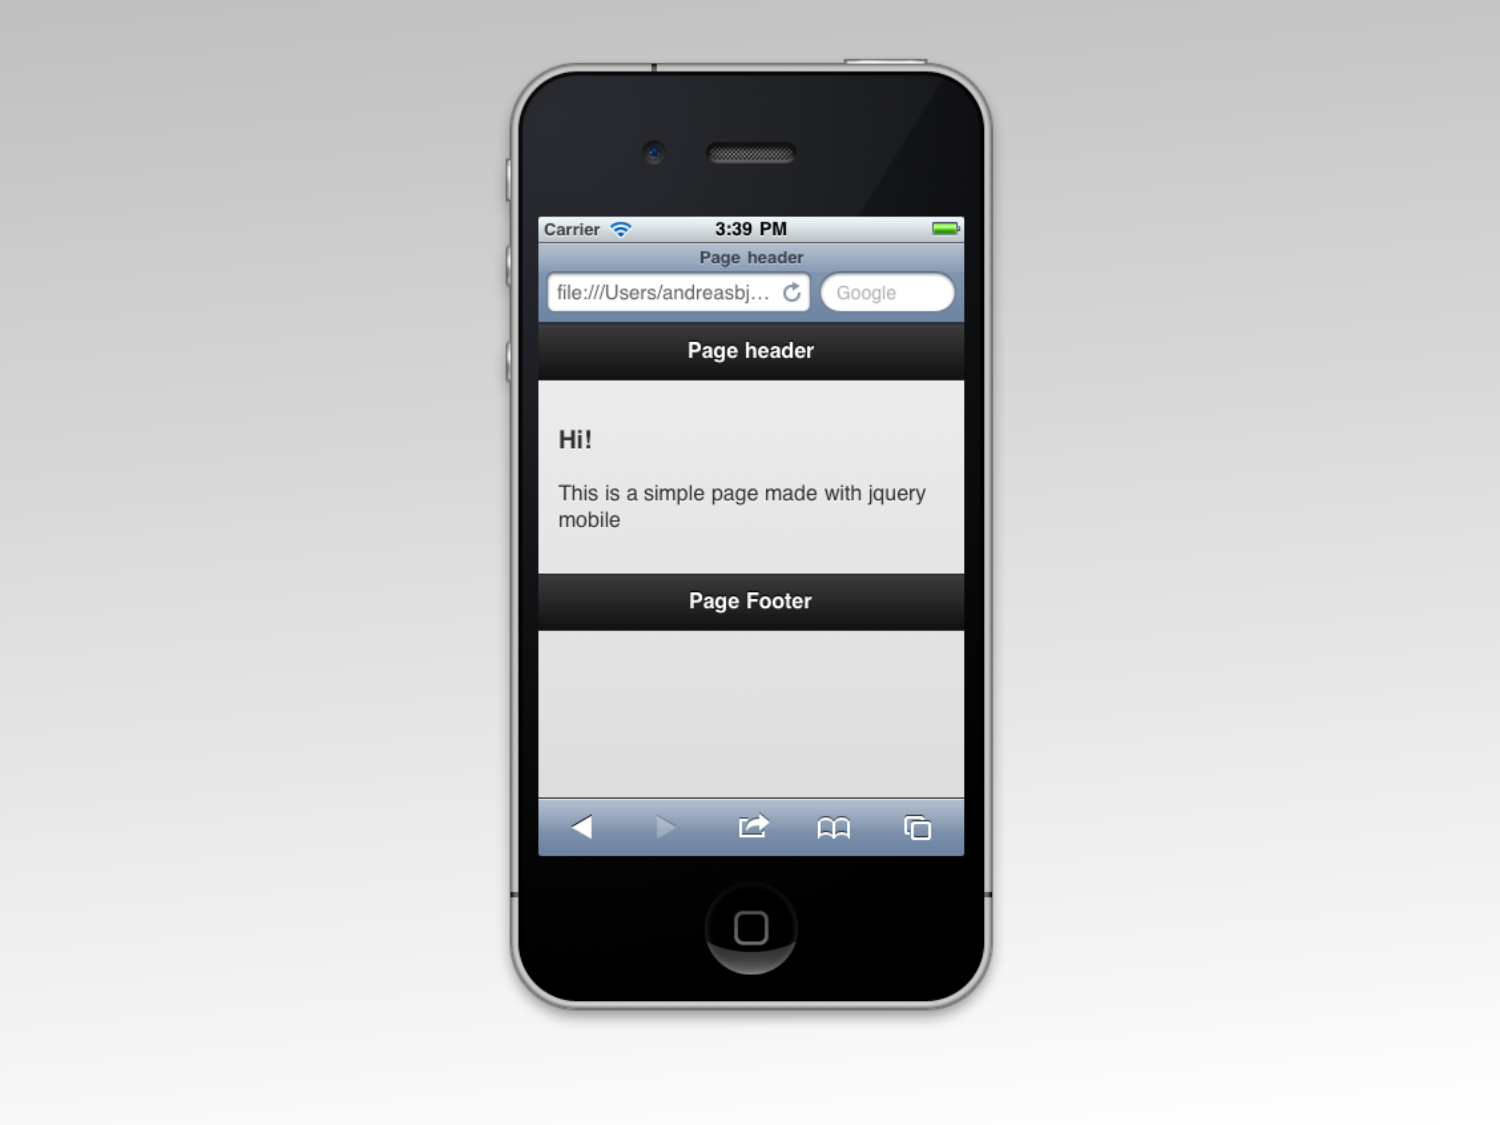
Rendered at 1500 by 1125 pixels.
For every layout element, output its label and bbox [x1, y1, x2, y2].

picture [487, 49, 1016, 1040]
